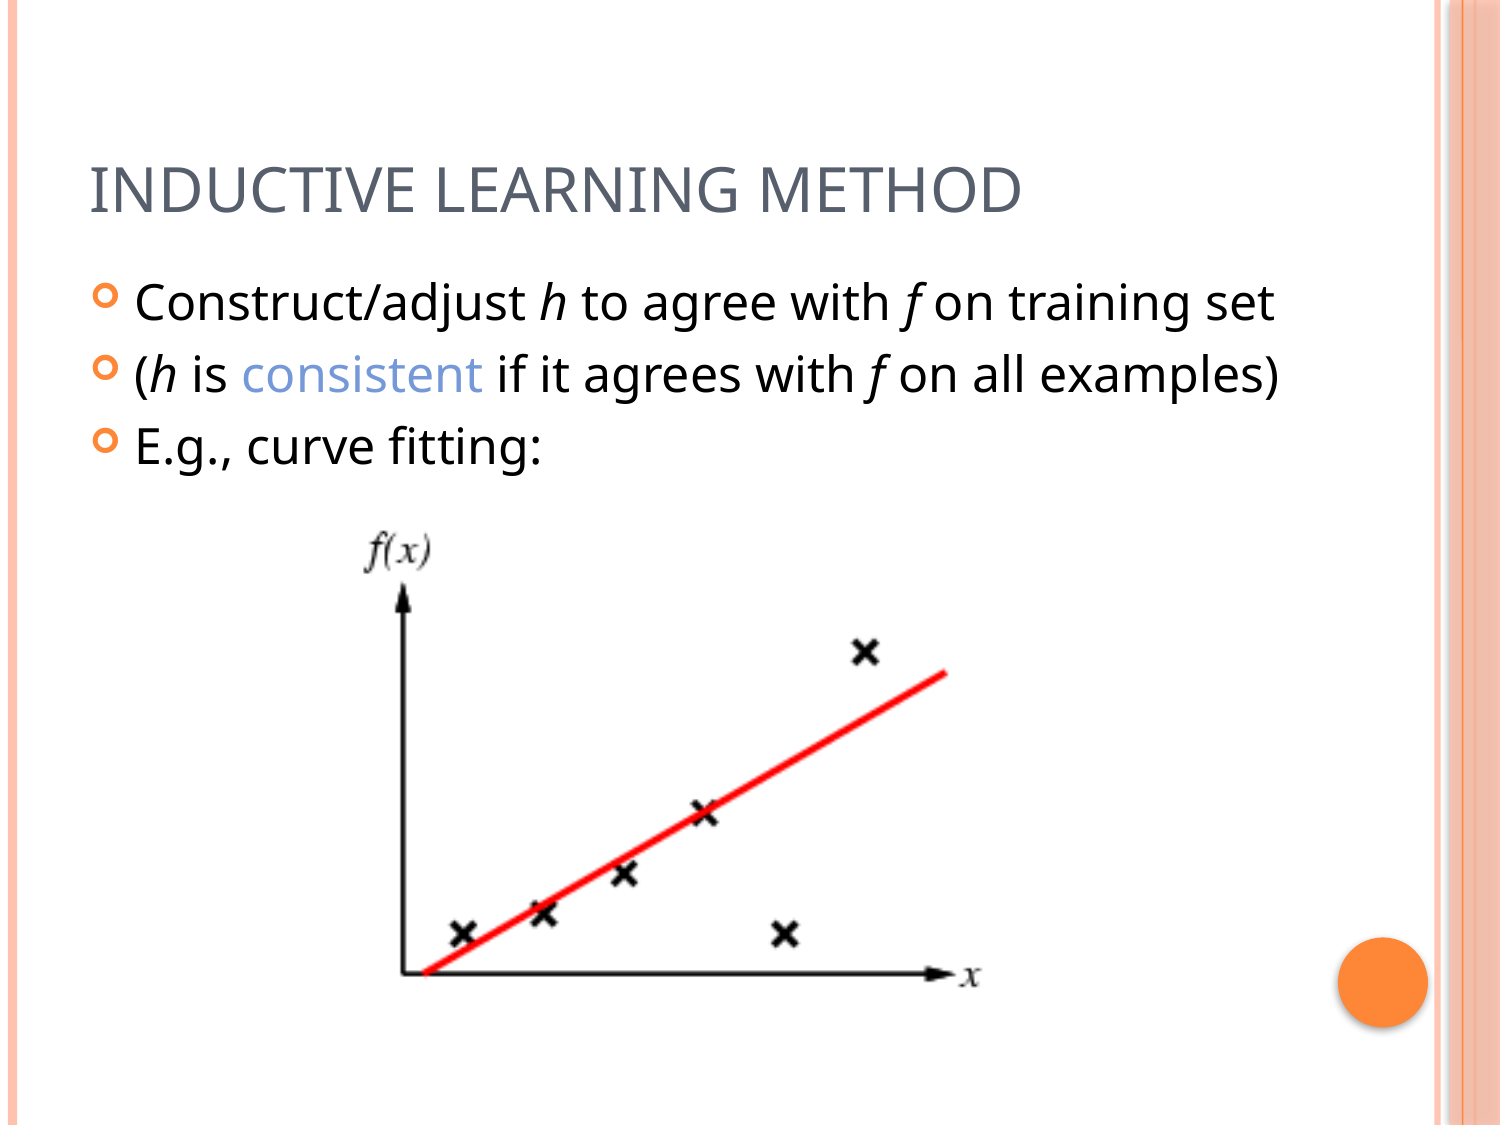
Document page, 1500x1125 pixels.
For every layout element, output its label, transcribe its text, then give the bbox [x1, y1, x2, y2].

title Inductive learning method [75, 45, 1300, 233]
list Construct/adjust h to agree with f on training set (h is consistent if it agrees with f on all examples) E.g., curve fitting: [75, 262, 1300, 1062]
picture [361, 524, 988, 1006]
